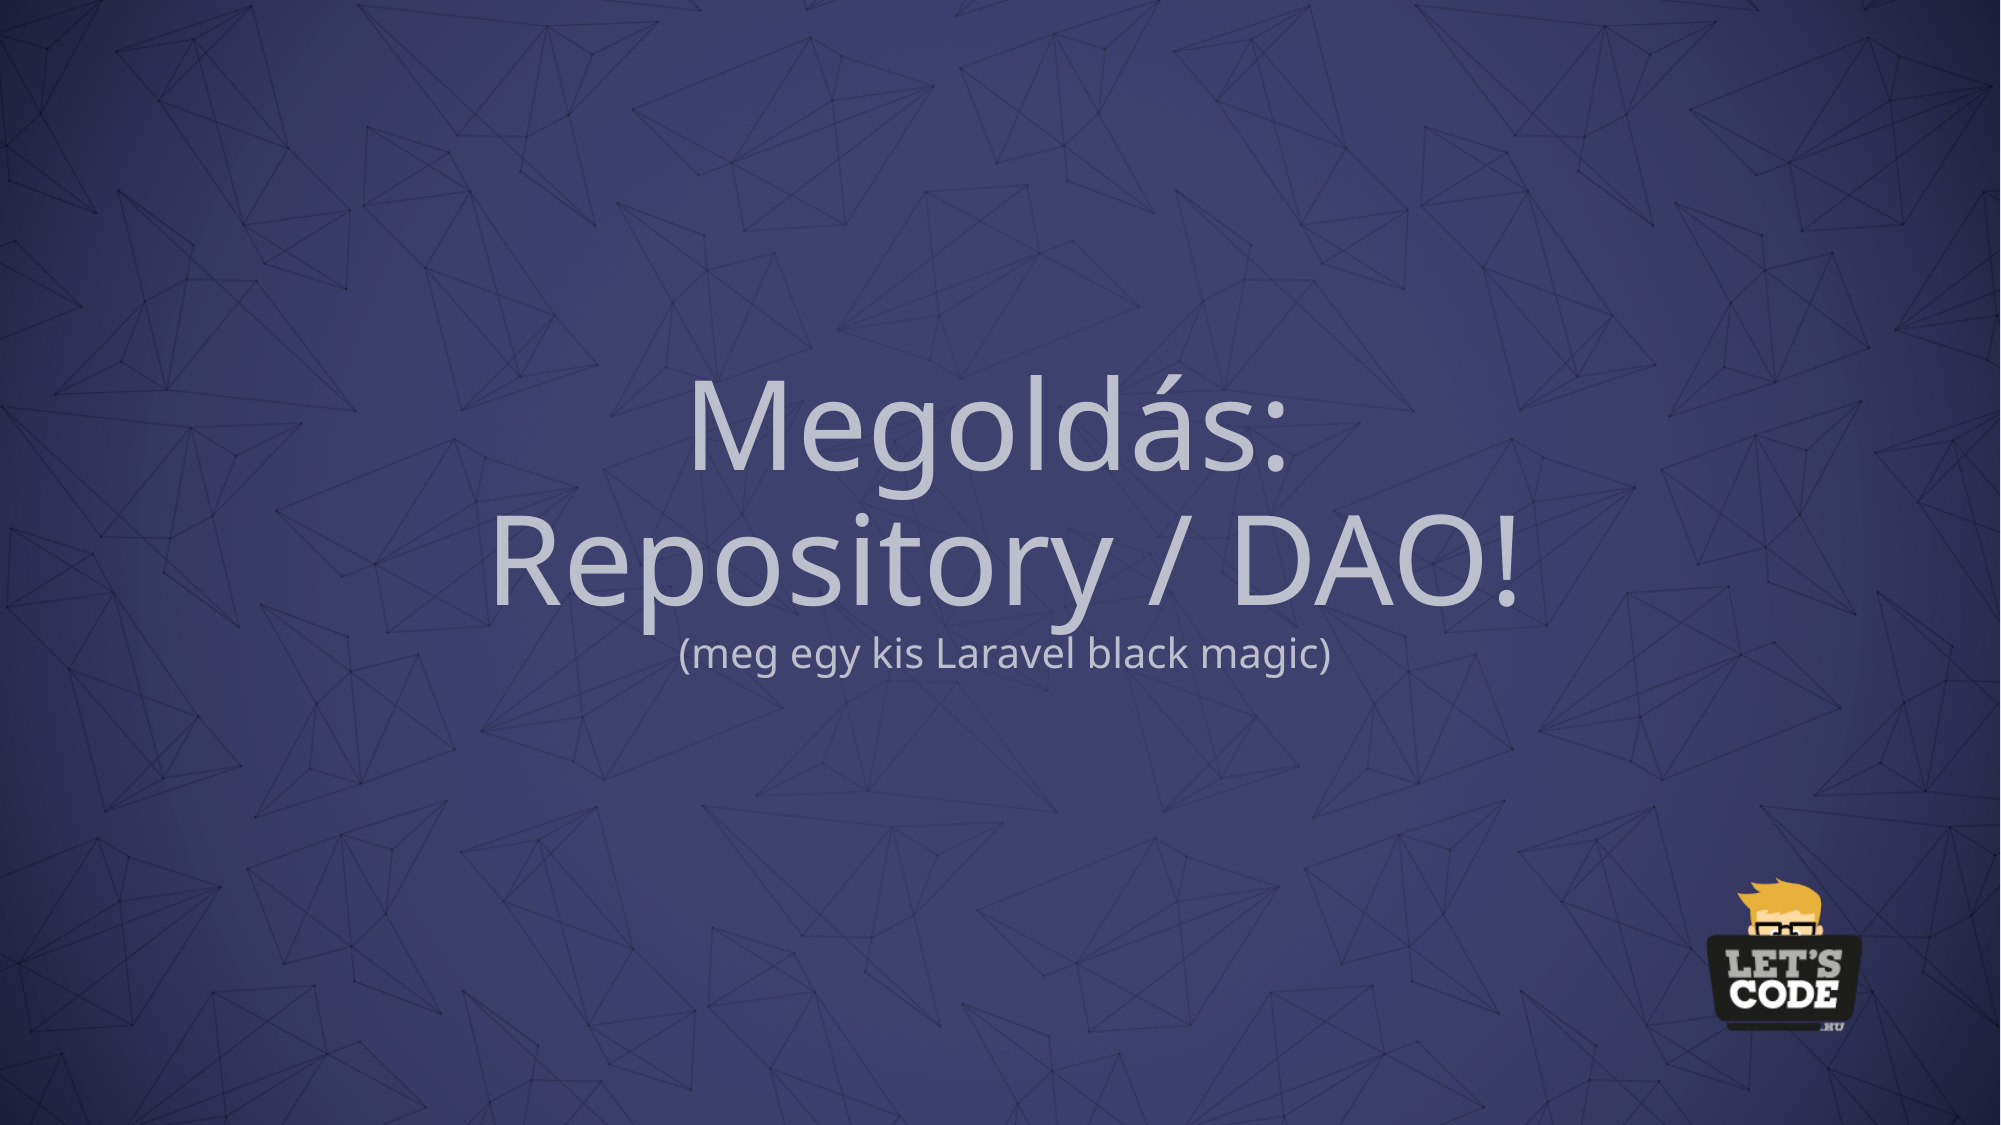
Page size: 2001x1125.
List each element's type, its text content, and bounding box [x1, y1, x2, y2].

picture [0, 0, 2001, 1125]
title Megoldás: Repository / DAO! (meg egy kis Laravel black magic) [0, 184, 2000, 685]
